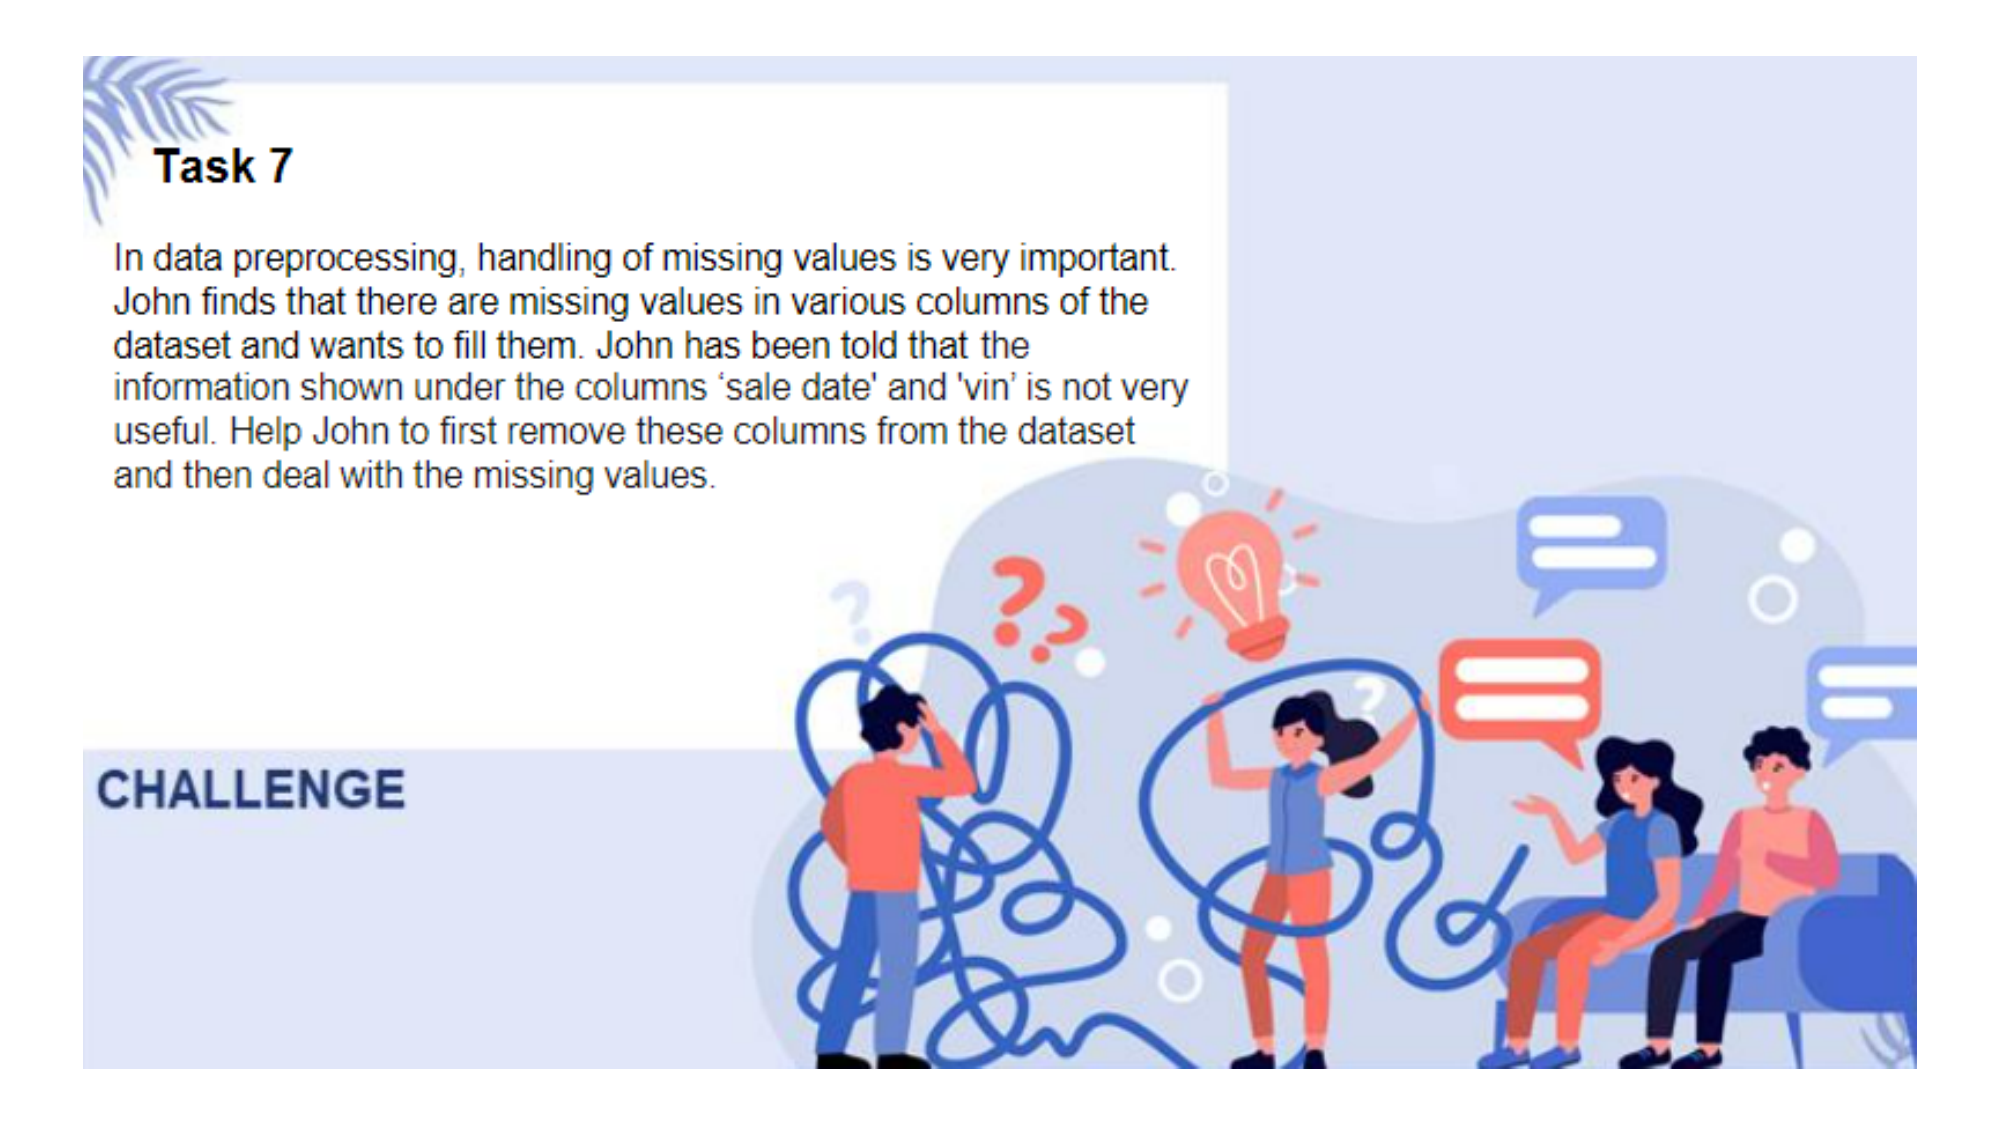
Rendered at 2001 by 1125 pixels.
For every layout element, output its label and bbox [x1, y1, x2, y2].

picture [83, 56, 1917, 1069]
